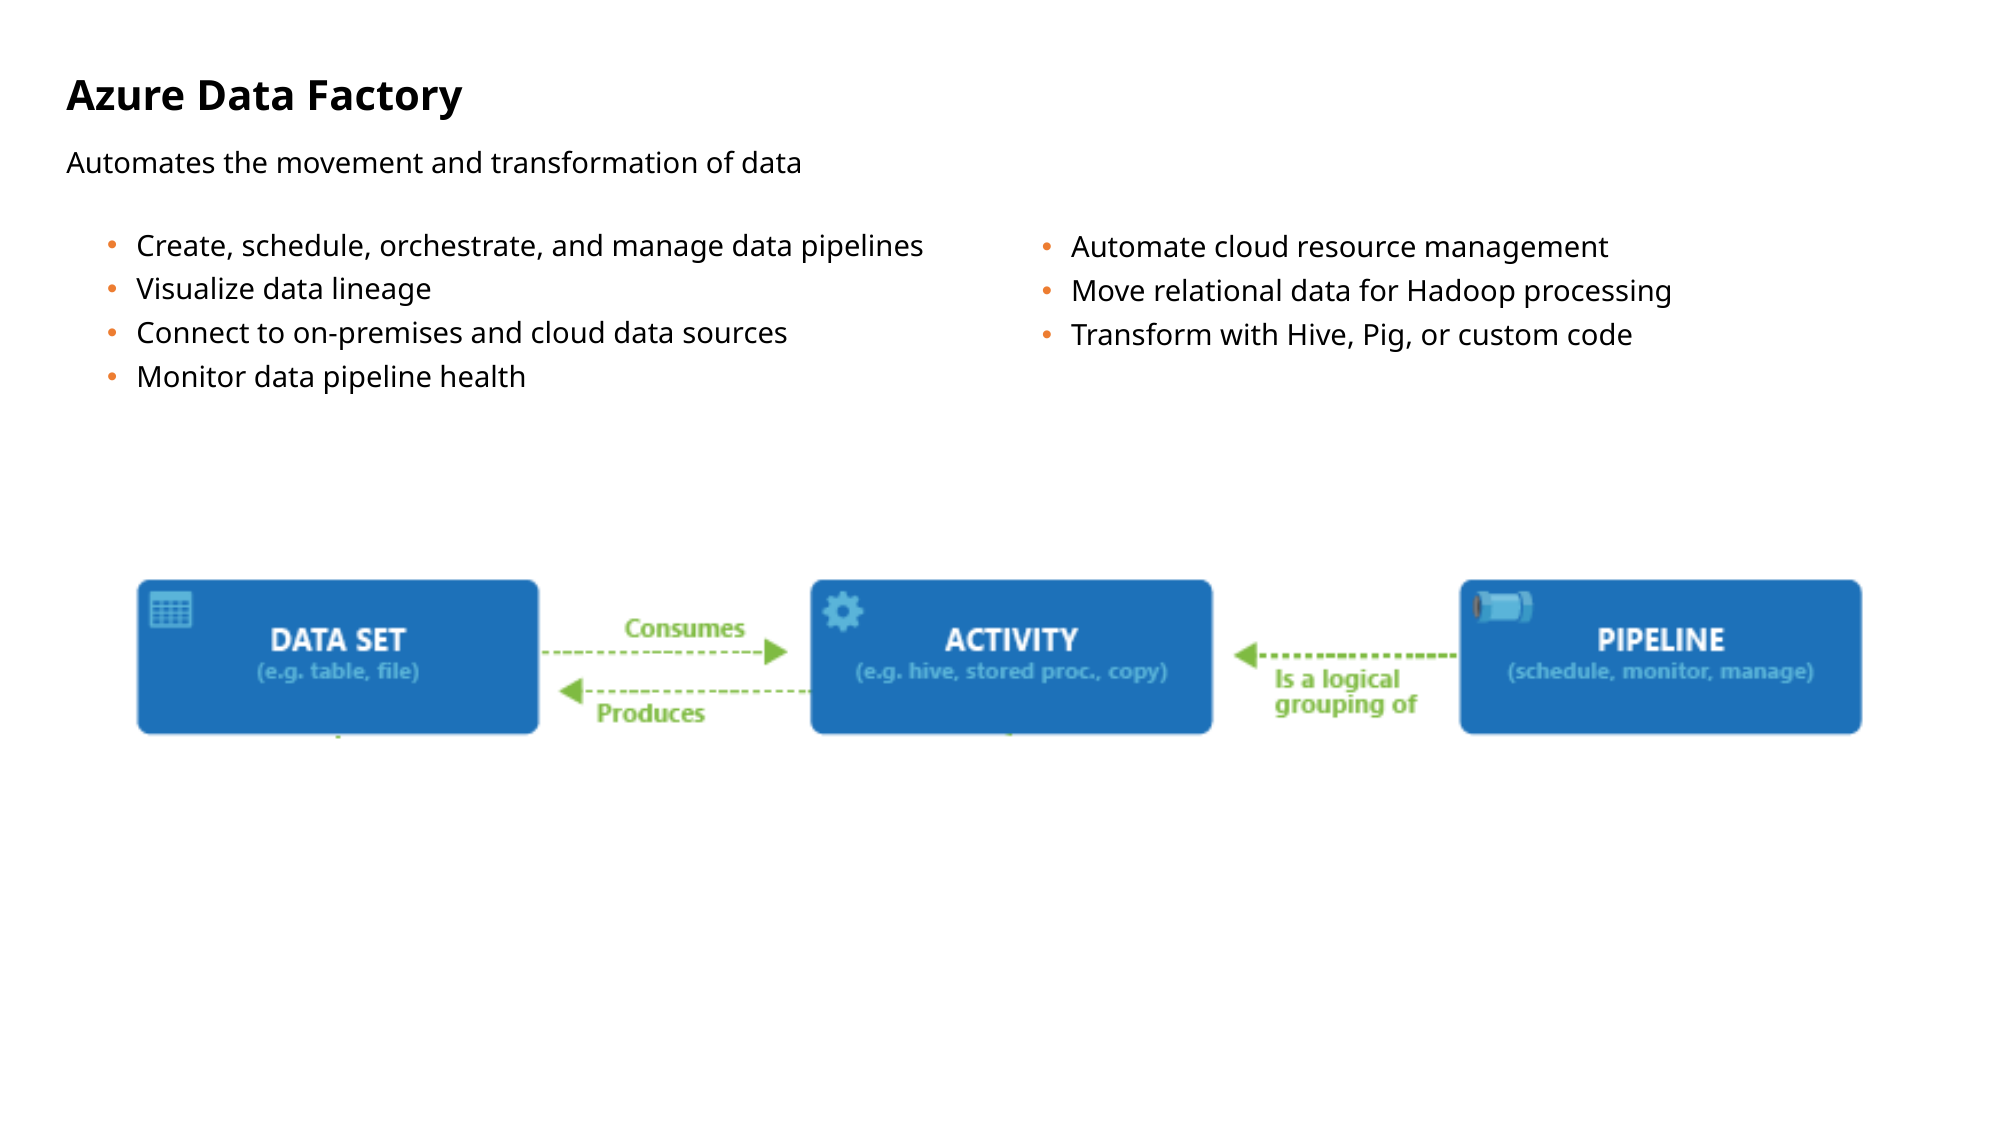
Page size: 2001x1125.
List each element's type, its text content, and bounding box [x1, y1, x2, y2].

list Automates the movement and transformation of data [51, 128, 1949, 199]
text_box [77, 206, 1923, 421]
title Azure Data Factory [51, 59, 1949, 128]
picture [105, 546, 1895, 771]
